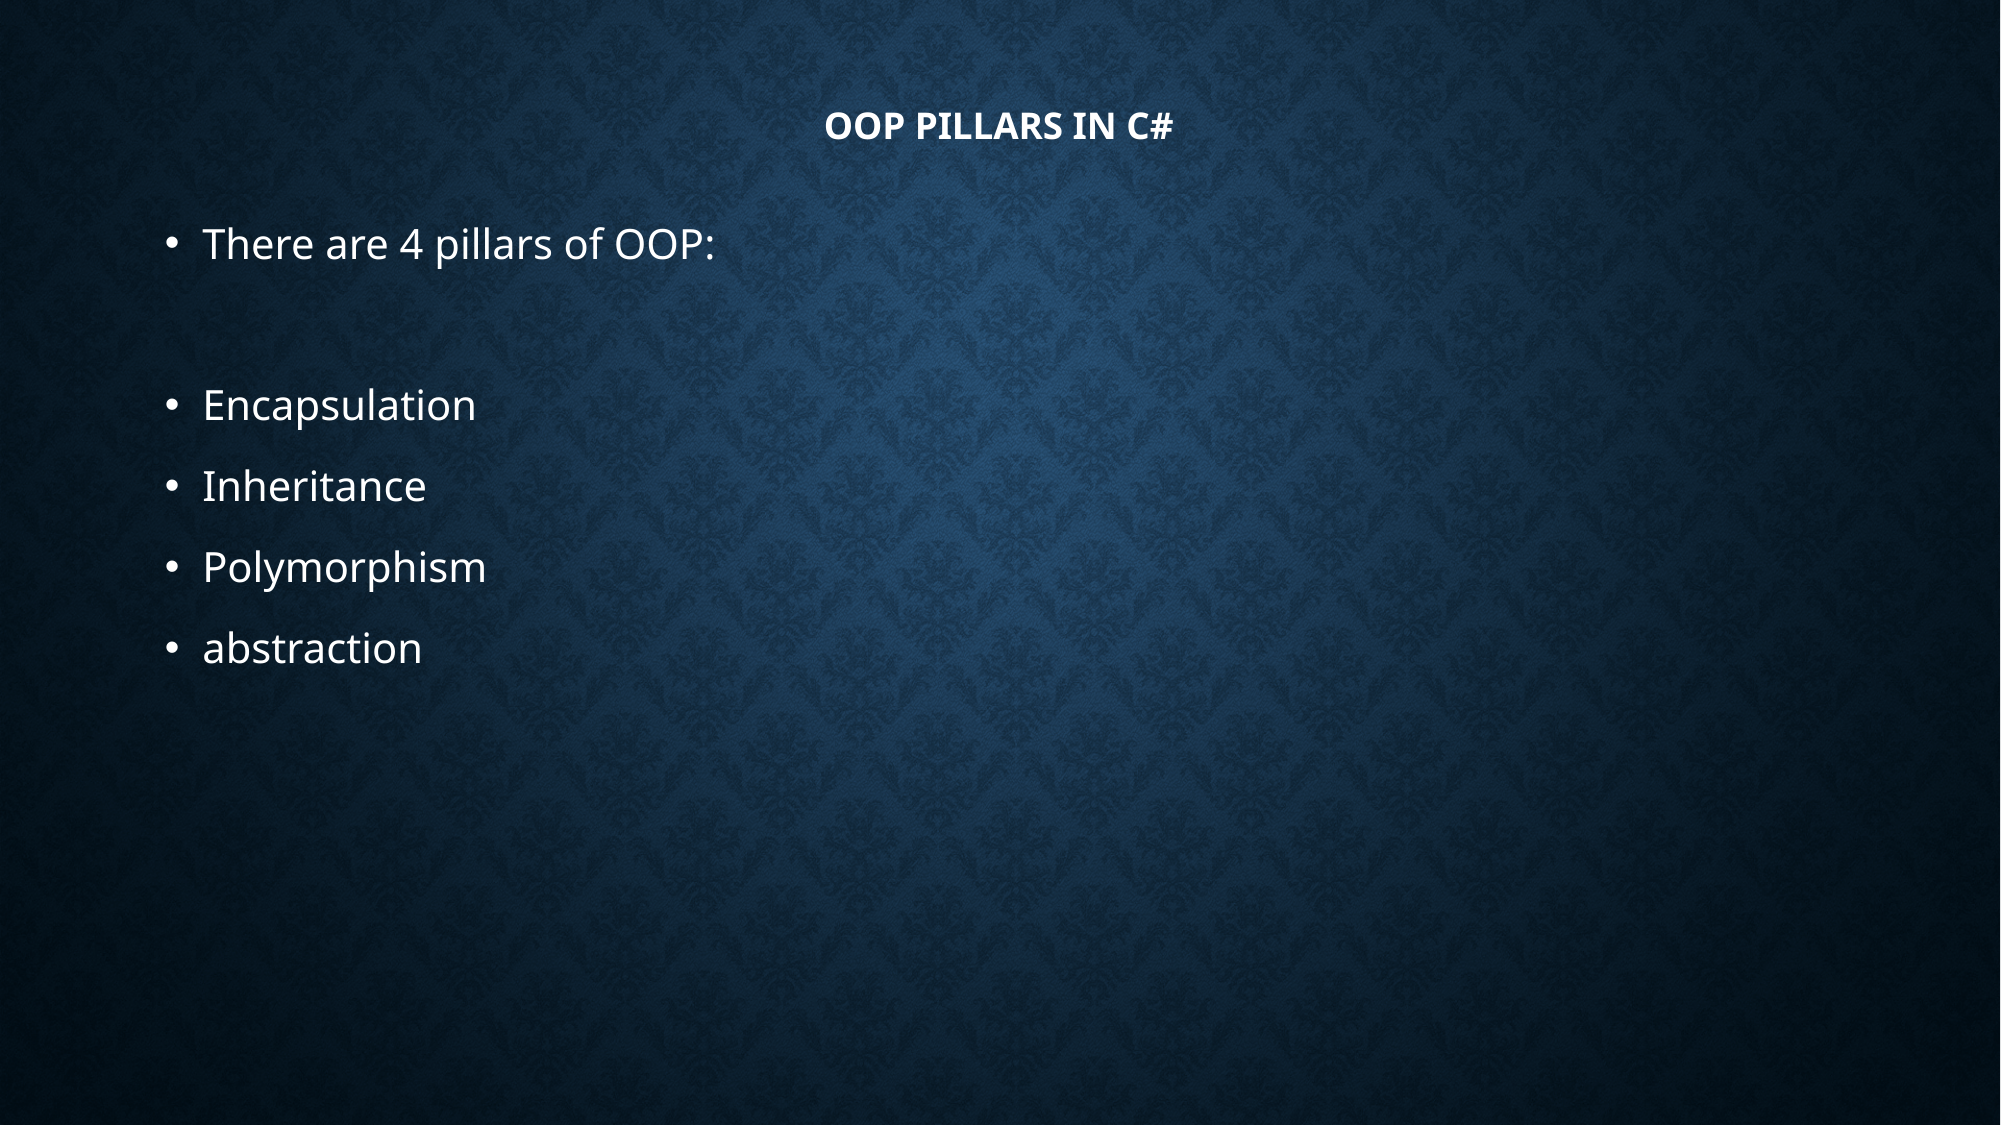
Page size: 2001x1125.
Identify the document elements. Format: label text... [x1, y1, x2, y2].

list There are 4 pillars of OOP: Encapsulation Inheritance Polymorphism abstraction [149, 200, 1849, 1025]
title OOP PILLARS IN C# [149, 99, 1849, 200]
